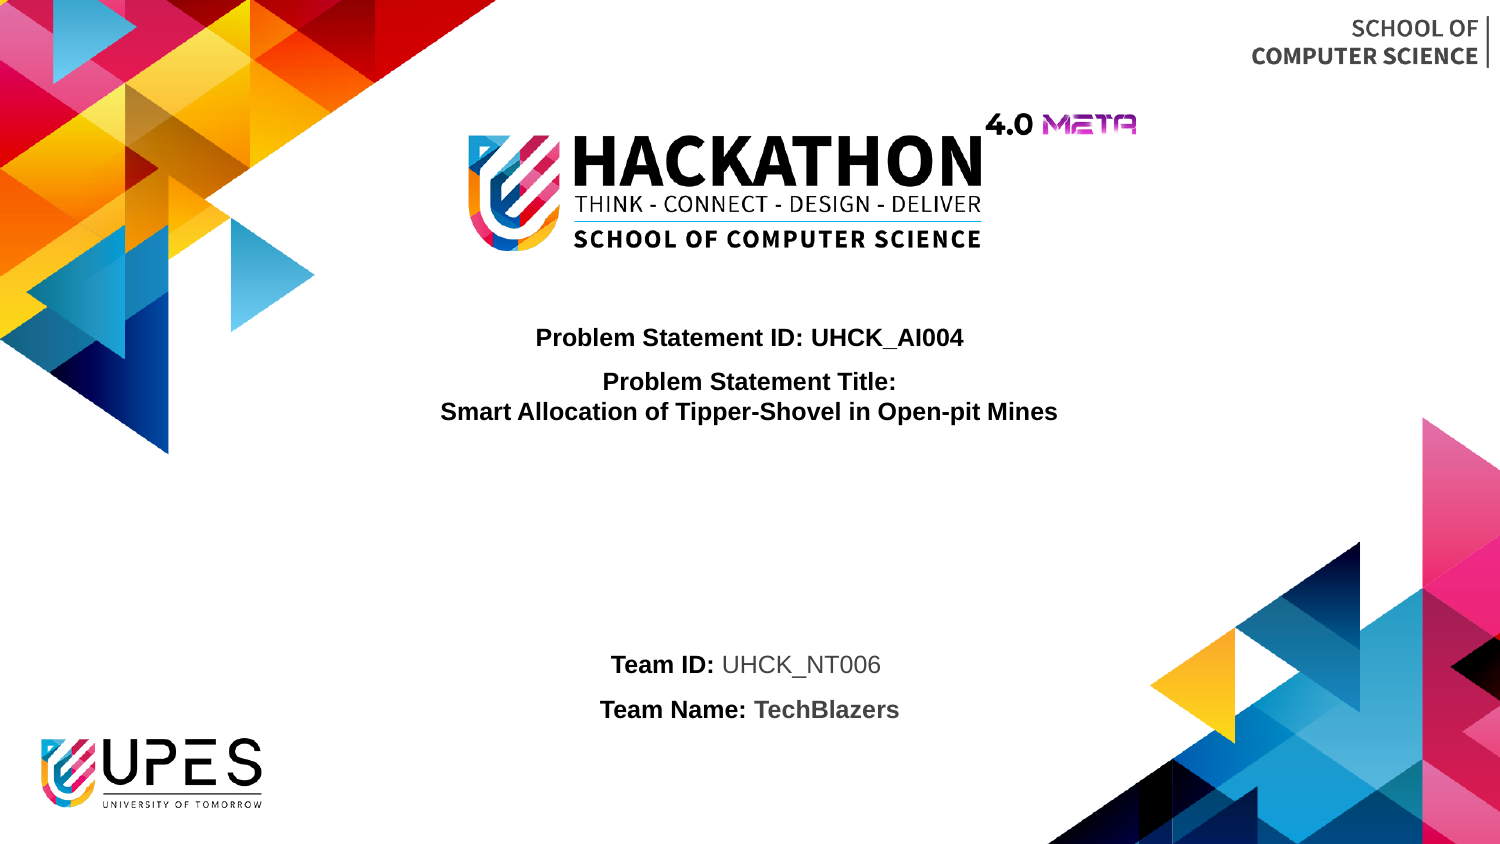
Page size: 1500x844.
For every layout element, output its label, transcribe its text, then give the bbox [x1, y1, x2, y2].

text_box Problem Statement ID: UHCK_AI004 [410, 306, 1090, 350]
text_box Team Name: TechBlazers [410, 678, 1090, 739]
text_box Problem Statement Title: Smart Allocation of Tipper-Shovel in Open-pit Mines [410, 350, 1090, 441]
picture [0, 0, 1500, 844]
text_box Team ID: UHCK_NT006 [410, 634, 1090, 678]
